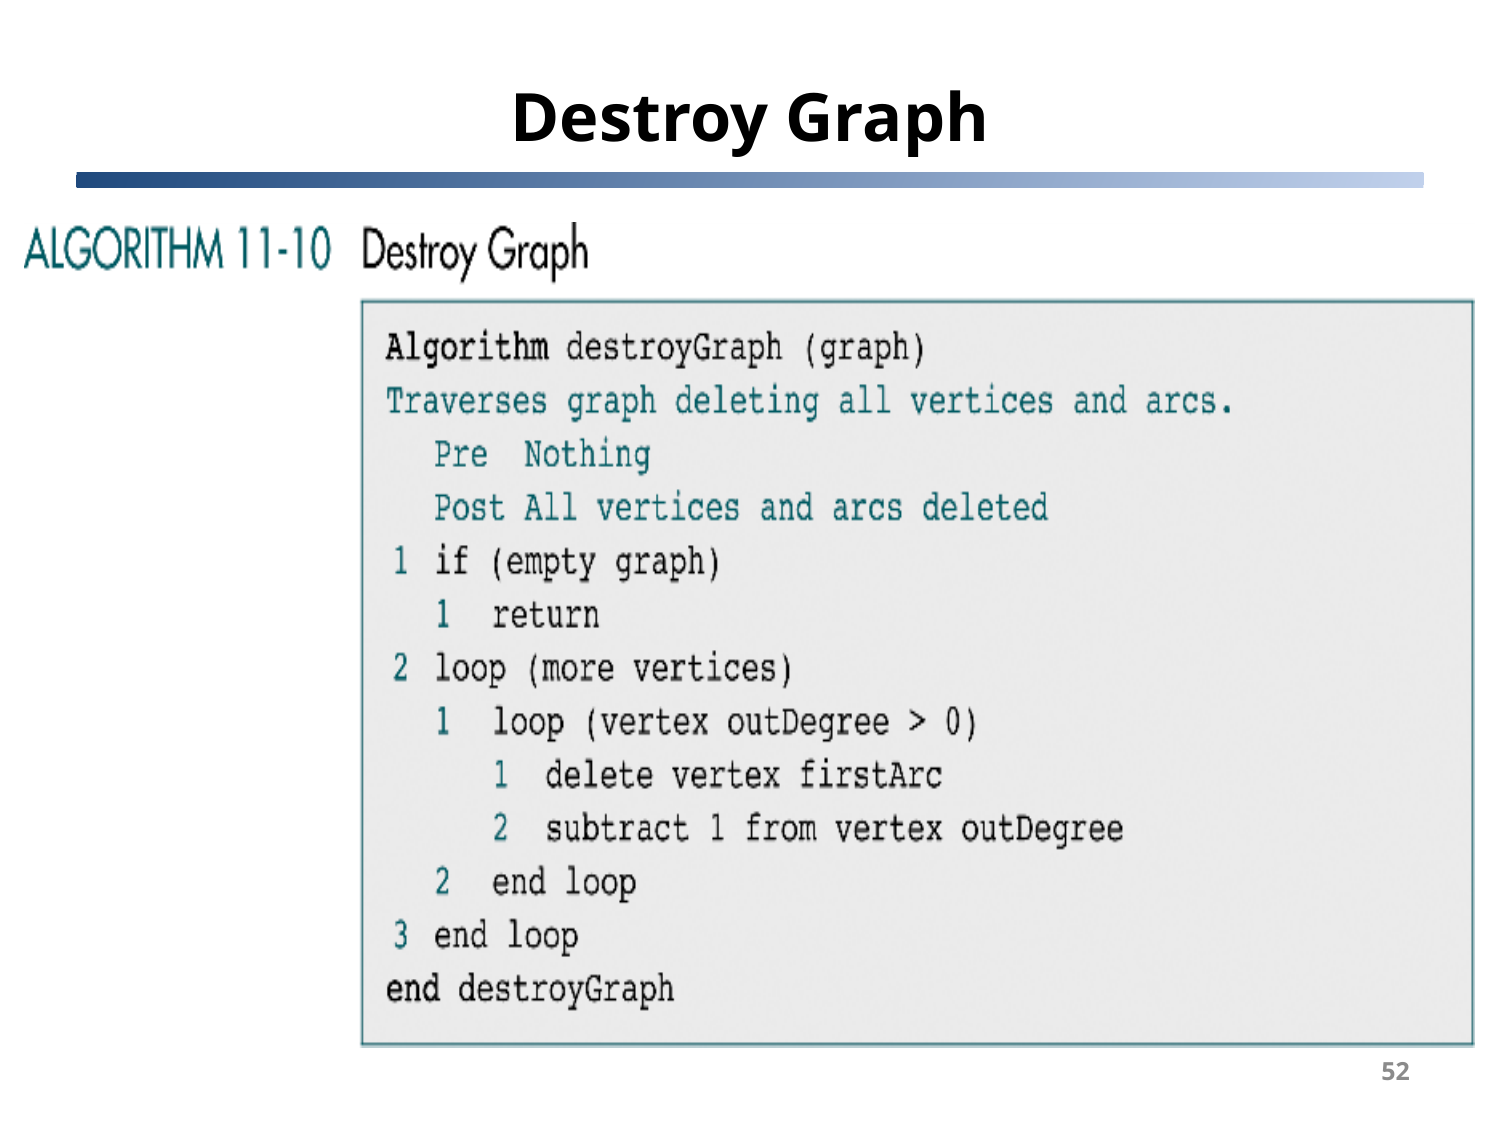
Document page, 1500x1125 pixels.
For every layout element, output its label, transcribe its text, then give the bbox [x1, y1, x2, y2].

title Destroy Graph [75, 45, 1425, 185]
picture [24, 222, 1476, 1048]
slide_number 52 [1074, 1055, 1425, 1103]
